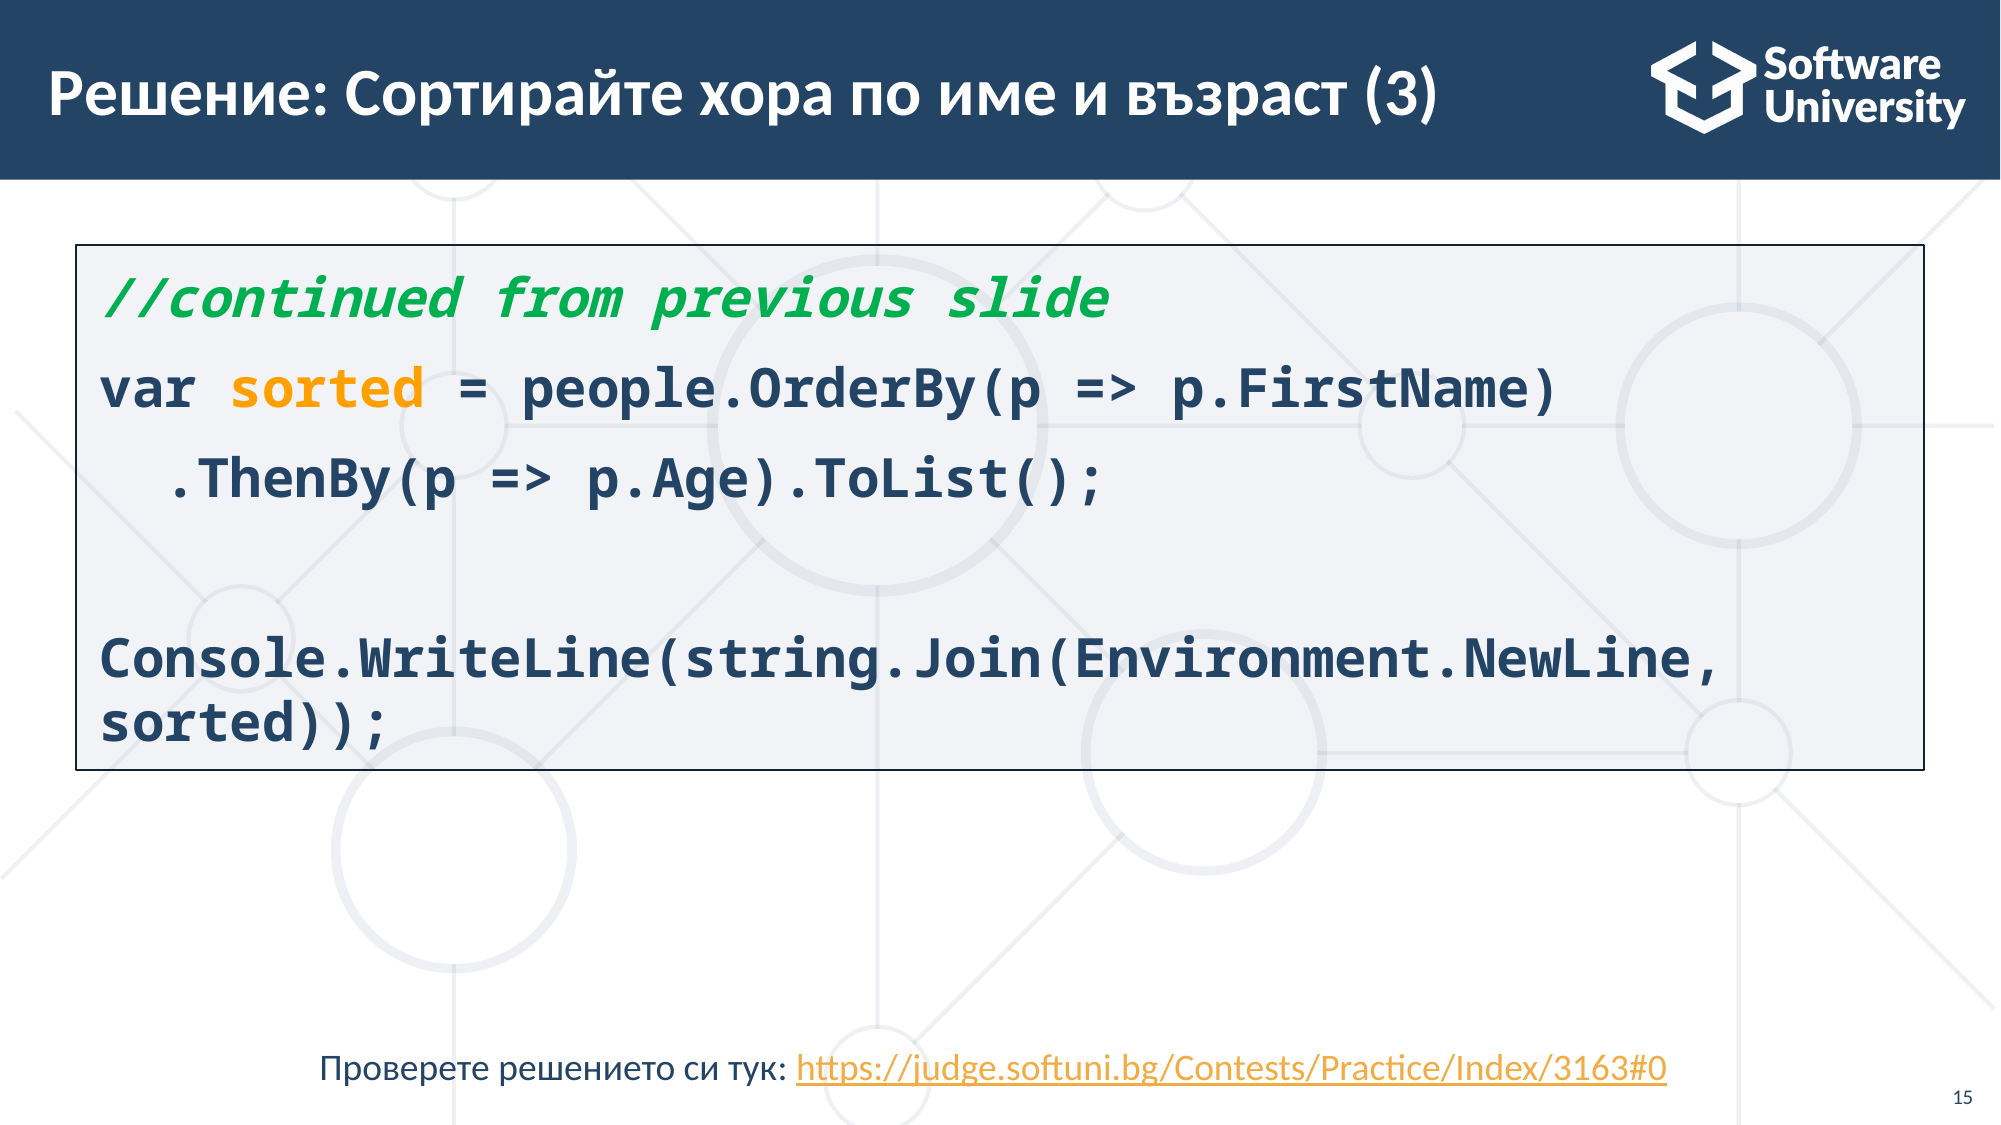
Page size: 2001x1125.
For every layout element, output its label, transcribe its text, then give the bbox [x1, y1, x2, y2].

picture [1651, 41, 1966, 134]
title Решение: Сортирайте хора по име и възраст (3) [31, 16, 1625, 162]
text_box Проверете решението си тук: https://judge.softuni.bg/Contests/Practice/Index/3163#0 [124, 1035, 1863, 1096]
slide_number 15 [1927, 1067, 1989, 1117]
text_box //continued from previous slide var sorted = people.OrderBy(p => p.FirstName) .ThenBy(p => p.Age).ToList(); Console.WriteLine(string.Join(Environment.NewLine, sorted)); [76, 245, 1924, 771]
